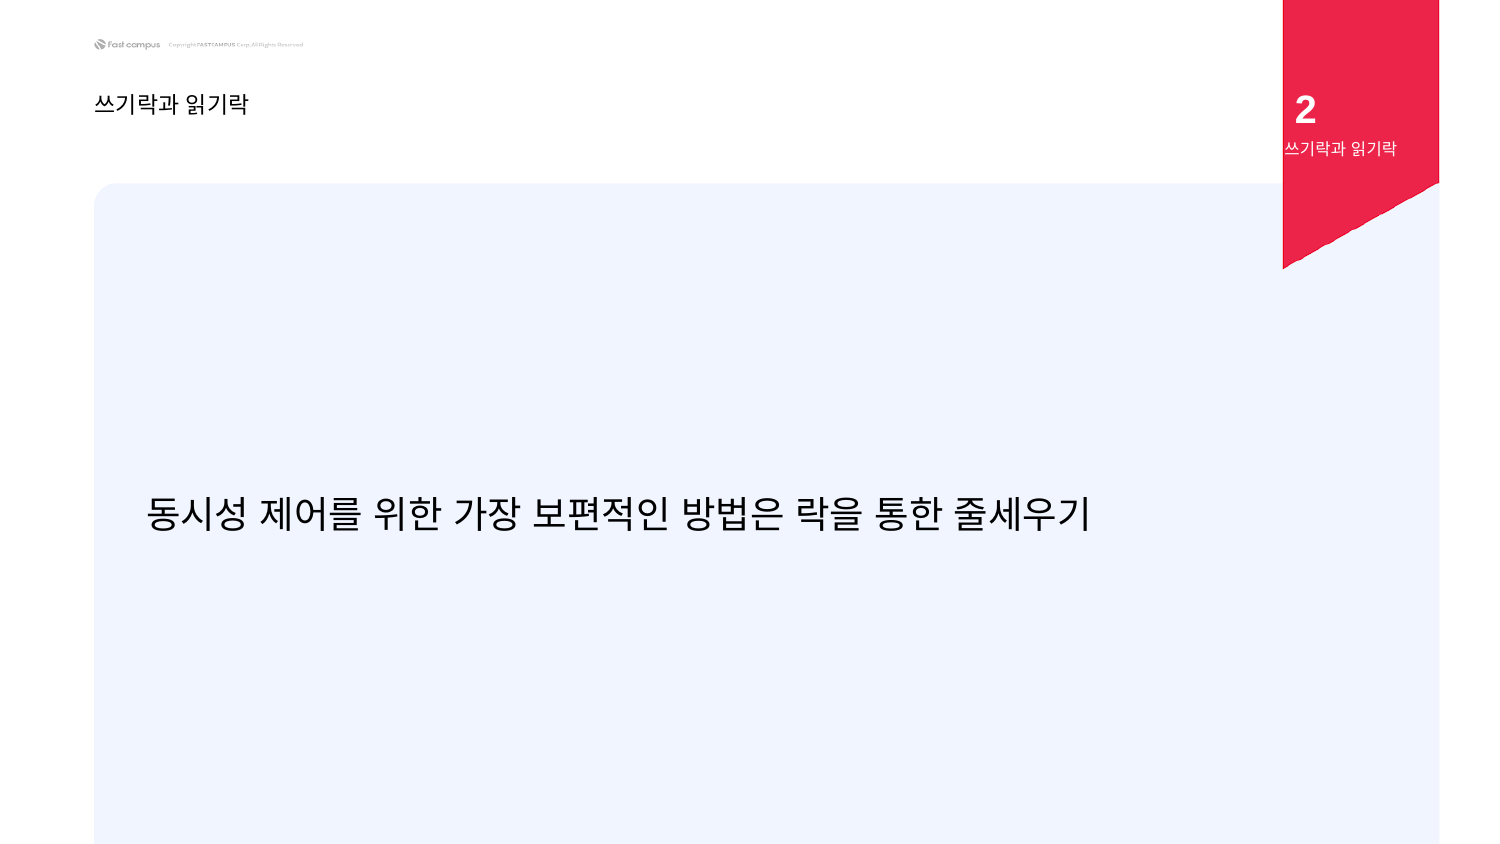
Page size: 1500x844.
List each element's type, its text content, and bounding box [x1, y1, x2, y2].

text_box 동시성 제어를 위한 가장 보편적인 방법은 락을 통한 줄세우기 [130, 476, 1236, 552]
text_box 2 [1281, 86, 1438, 135]
picture [0, 0, 1500, 844]
text_box 쓰기락과 읽기락 [1281, 135, 1438, 184]
text_box 쓰기락과 읽기락 [93, 89, 368, 120]
